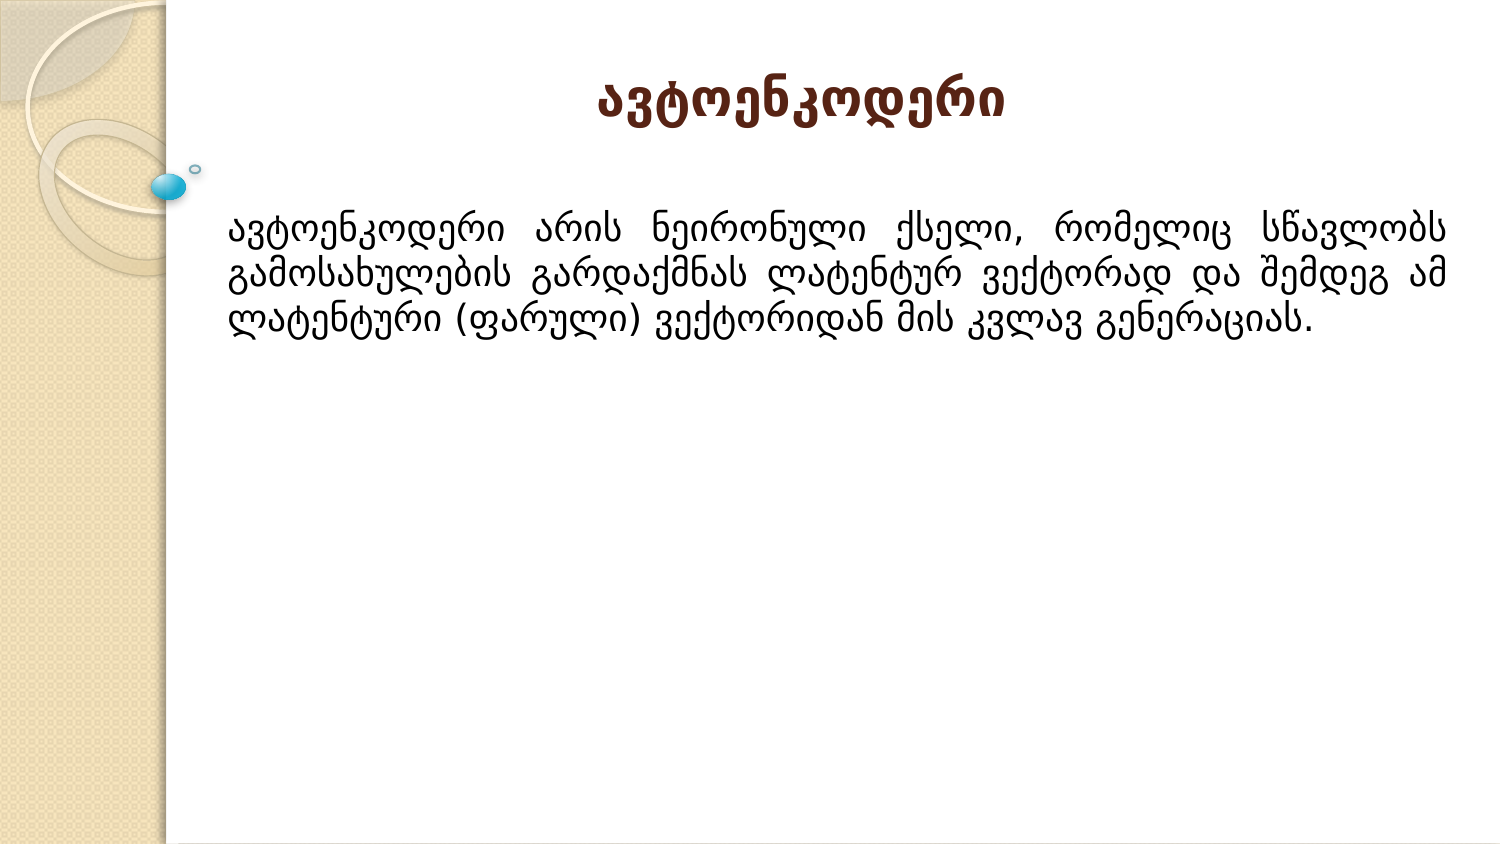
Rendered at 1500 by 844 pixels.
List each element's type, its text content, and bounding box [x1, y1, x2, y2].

title ავტოენკოდერი [194, 30, 1410, 135]
text_box ავტოენკოდერი არის ნეირონული ქსელი, რომელიც სწავლობს გამოსახულების გარდაქმნას ლატენტურ ვექტორად და შემდეგ ამ ლატენტური (ფარული) ვექტორიდან მის კვლავ გენერაციას. [212, 196, 1463, 347]
